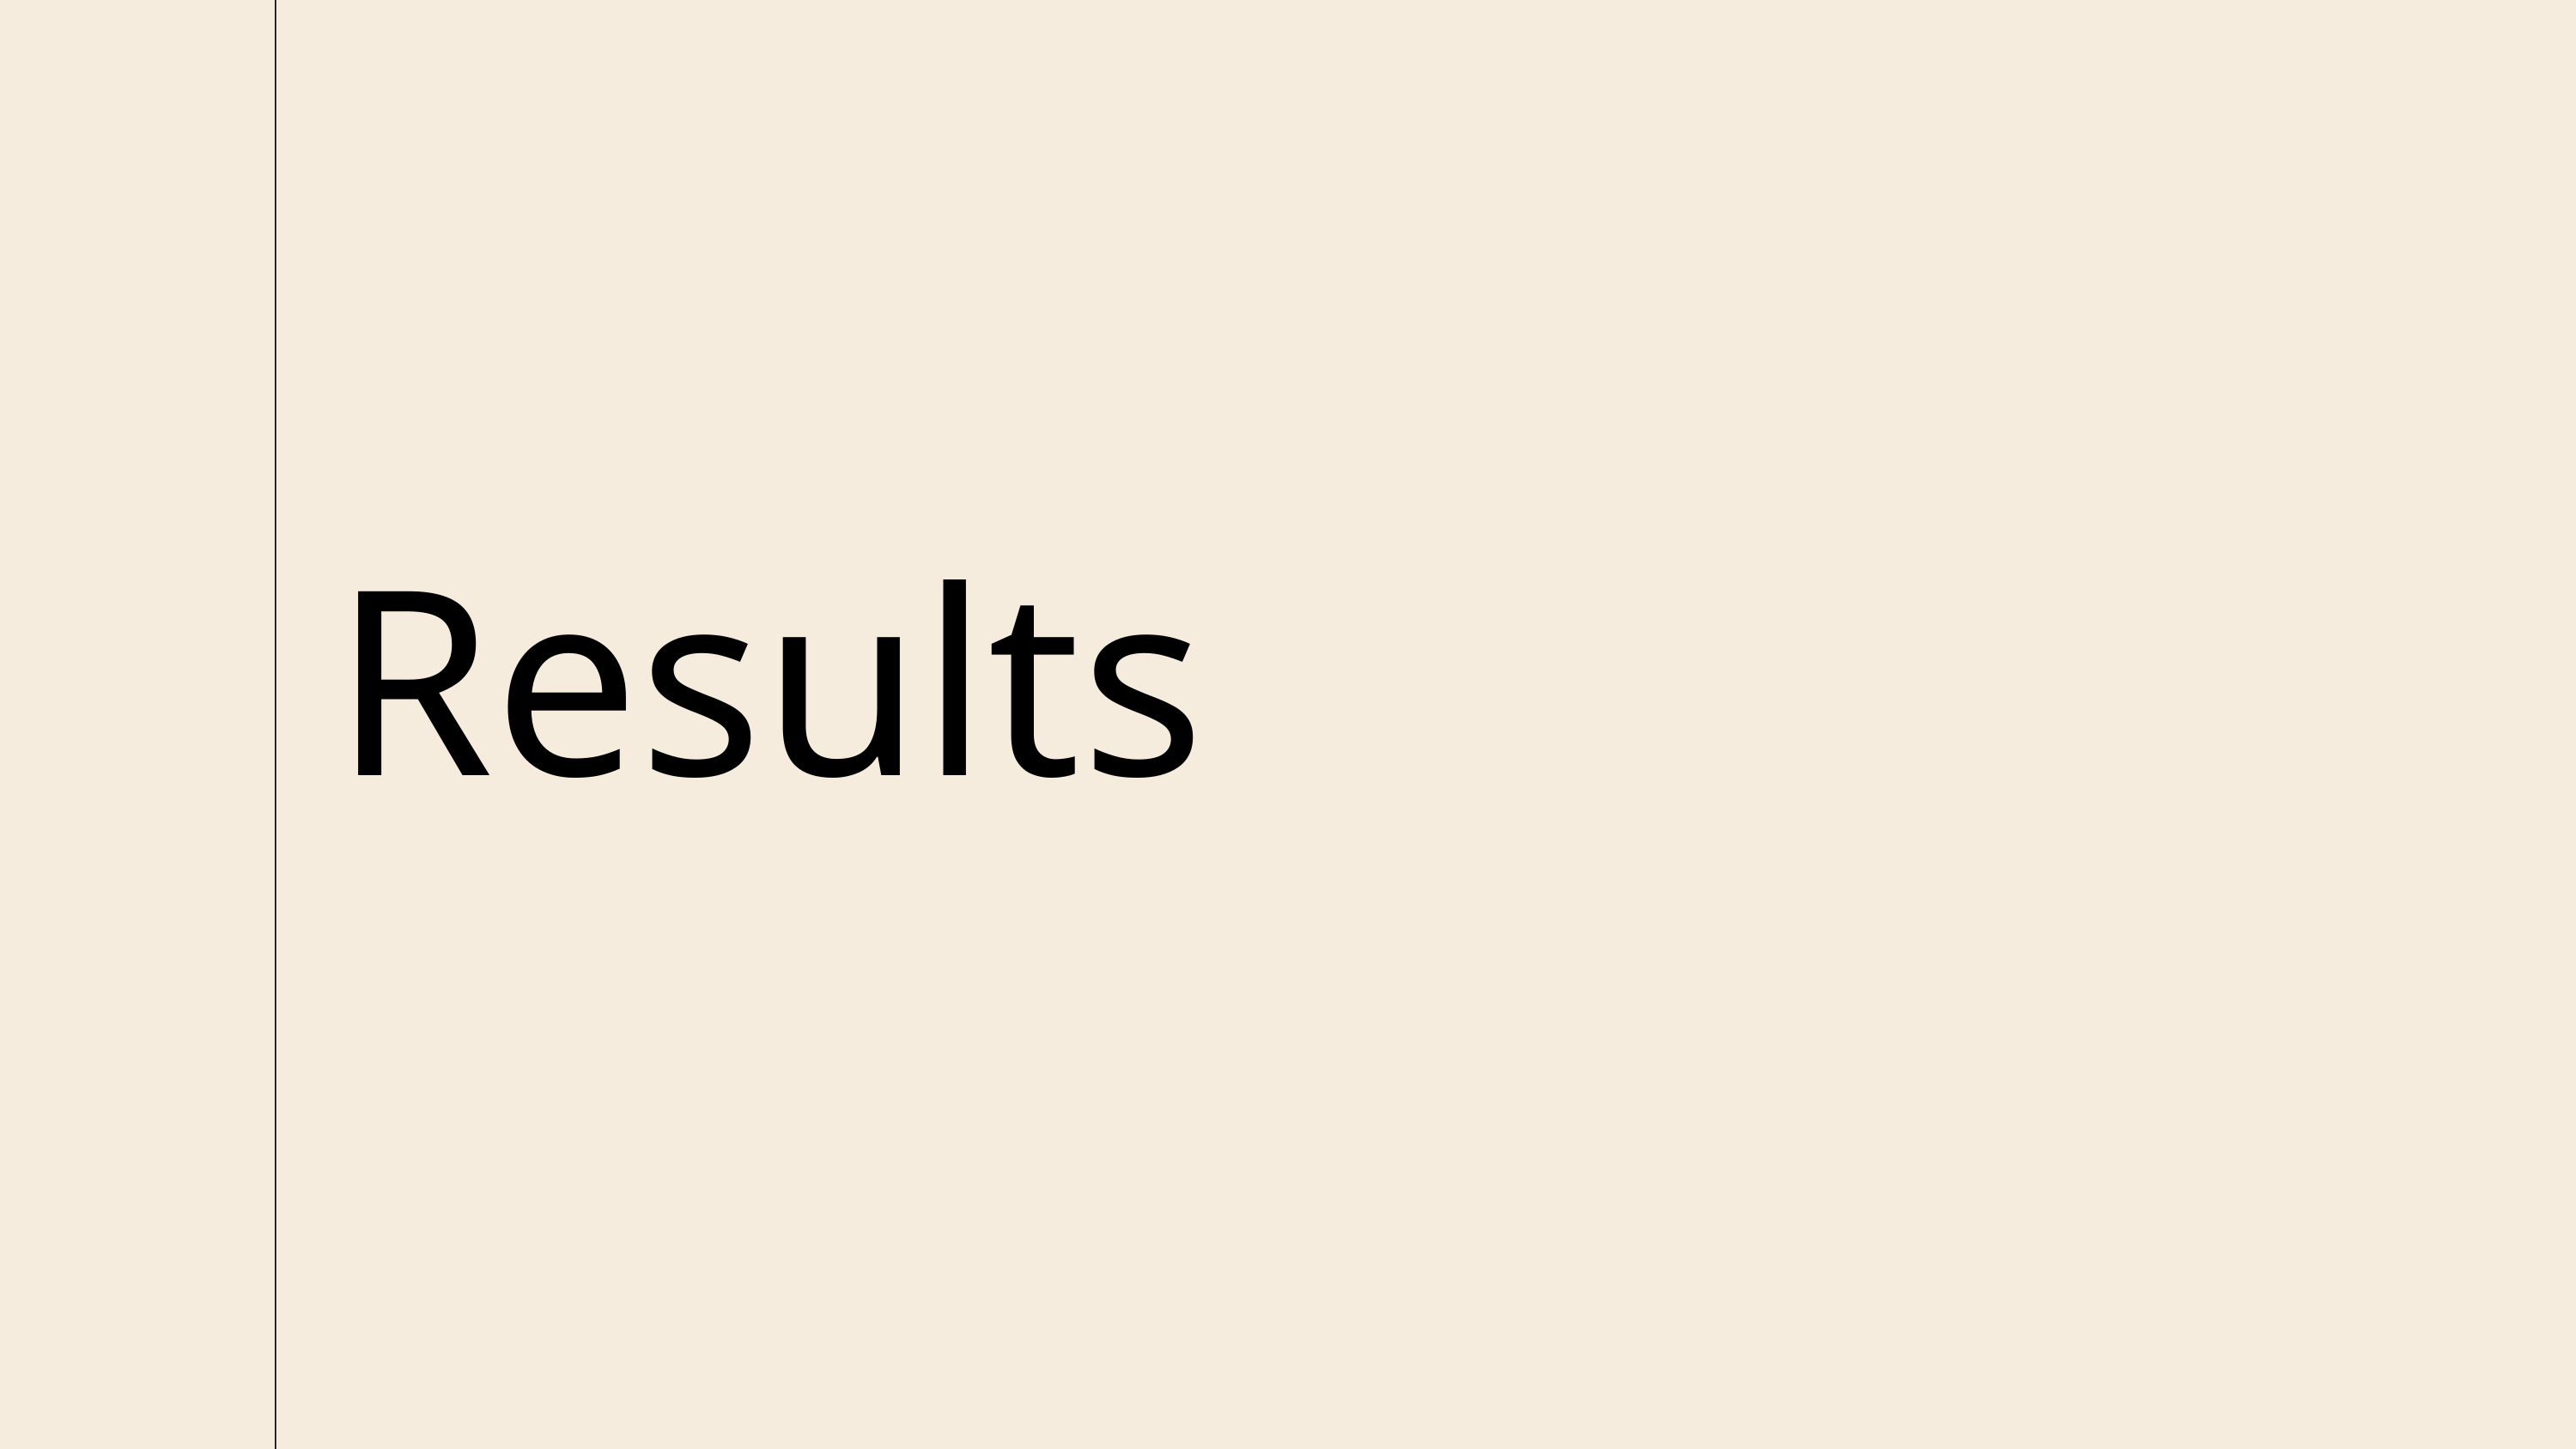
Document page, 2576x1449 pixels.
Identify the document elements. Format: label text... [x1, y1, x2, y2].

text_box Results [333, 518, 2434, 828]
